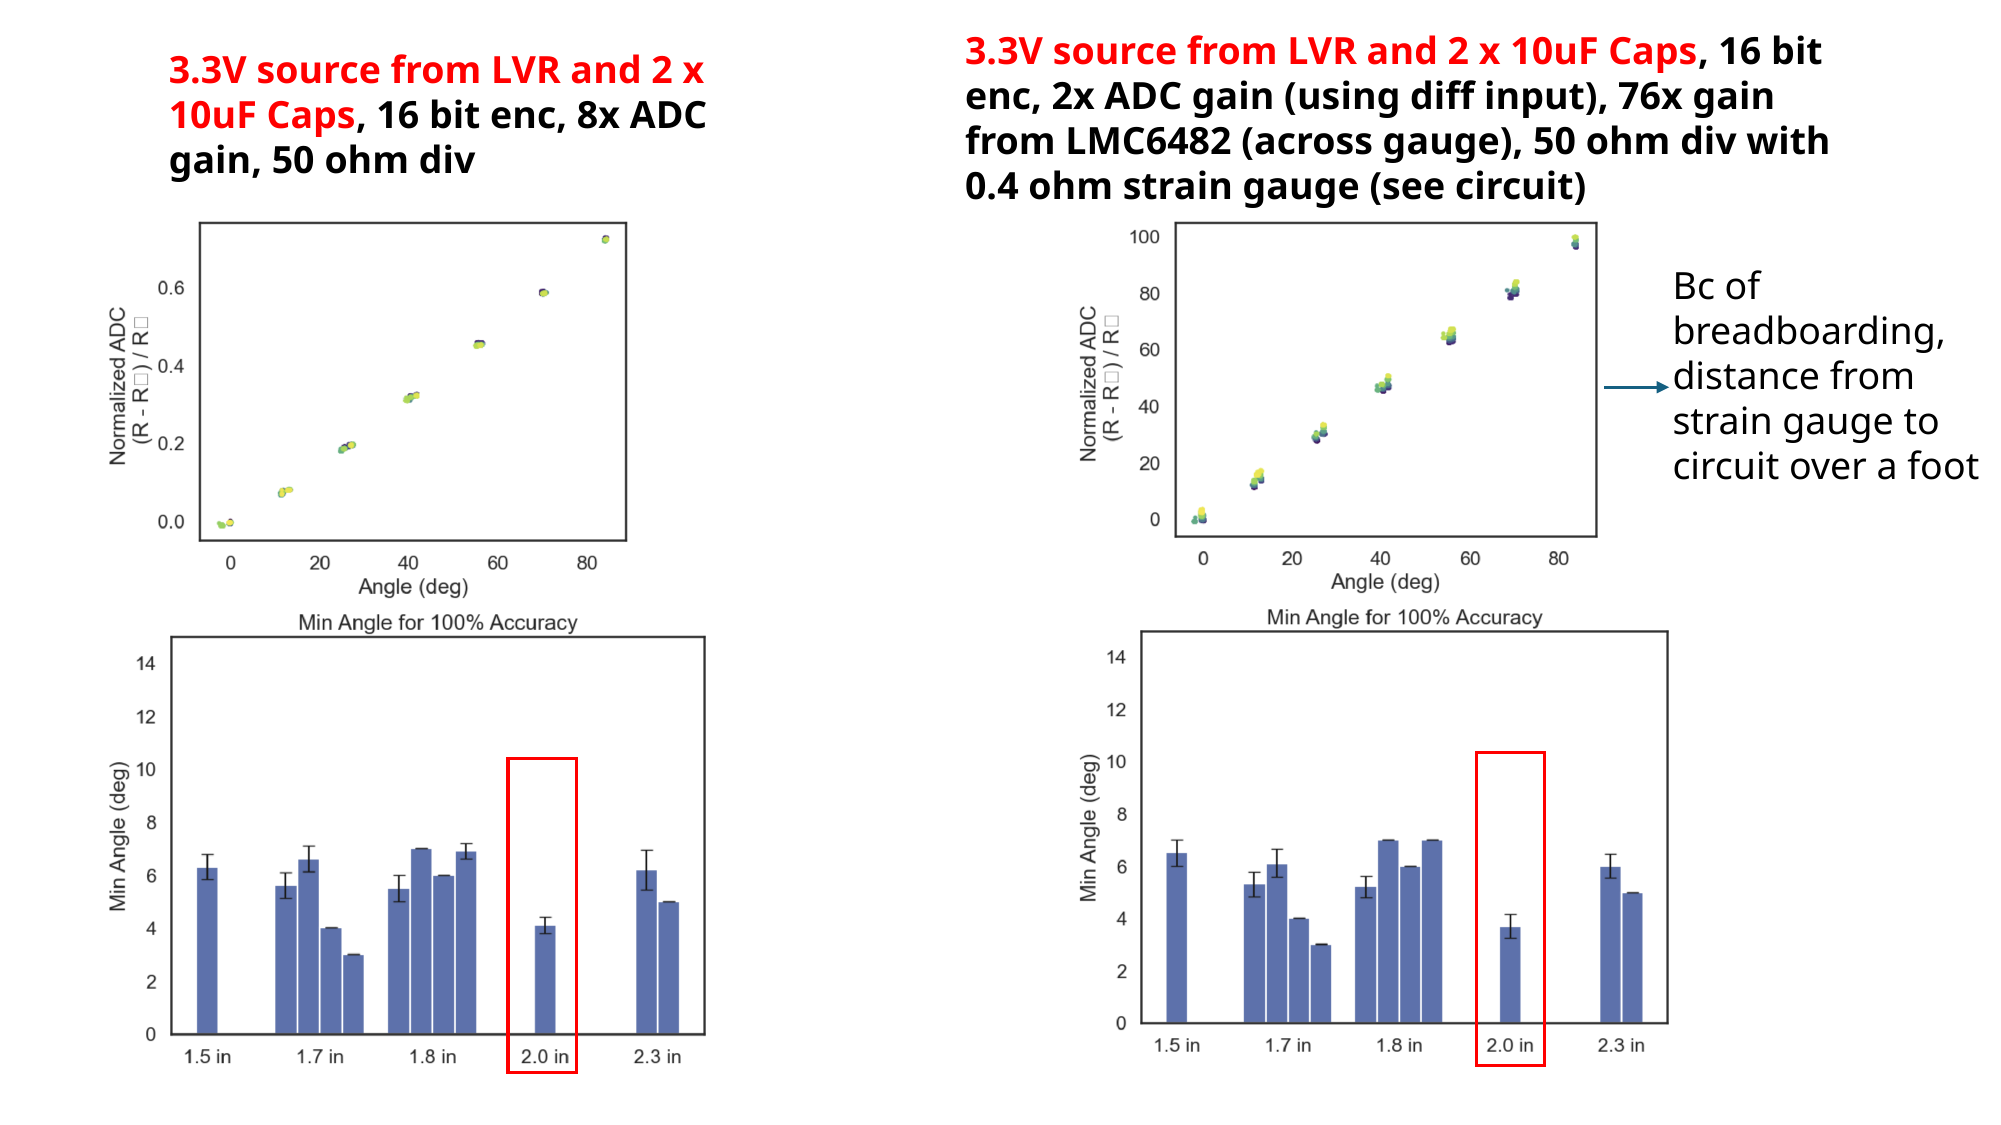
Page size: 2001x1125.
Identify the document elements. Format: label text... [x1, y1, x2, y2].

text_box 3.3V source from LVR and 2 x 10uF Caps, 16 bit enc, 2x ADC gain (using diff input), 76x gain from LMC6482 (across gauge), 50 ohm div with 0.4 ohm strain gauge (see circuit) [950, 19, 1855, 214]
text_box 3.3V source from LVR and 2 x 10uF Caps, 16 bit enc, 8x ADC gain, 50 ohm div [154, 38, 736, 189]
text_box [1475, 1056, 1546, 1067]
text_box [506, 1068, 578, 1074]
picture [1031, 215, 1677, 1056]
text_box Bc of breadboarding, distance from strain gauge to circuit over a foot [1677, 254, 2000, 495]
picture [74, 215, 749, 1068]
